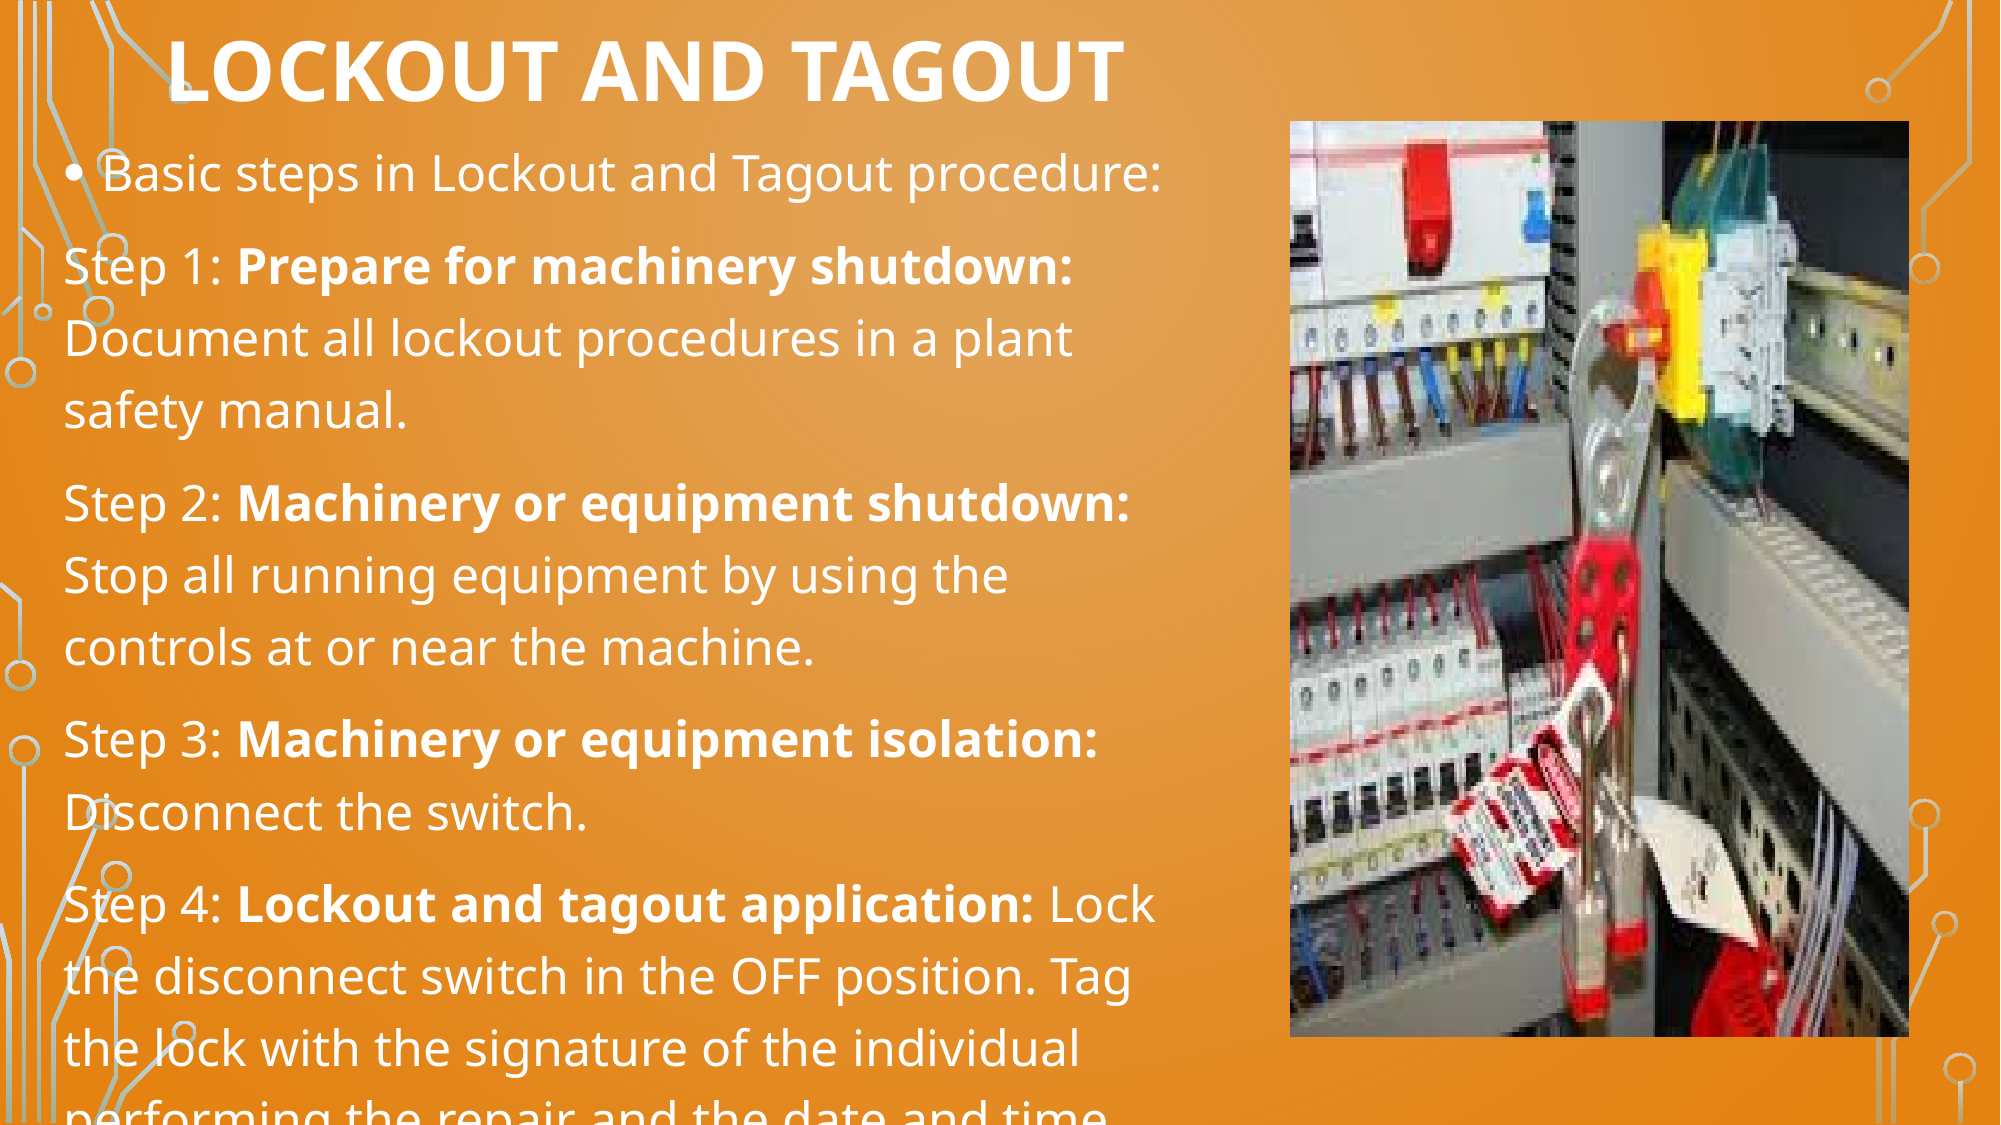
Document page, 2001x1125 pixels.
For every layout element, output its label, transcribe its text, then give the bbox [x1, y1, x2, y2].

picture [1290, 121, 1909, 1037]
title Lockout and tagout [149, 0, 1775, 197]
list Basic steps in Lockout and Tagout procedure: Step 1: Prepare for machinery shutdown: Document all lockout procedures in a plant safety manual. Step 2: Machinery or equipment shutdown: Stop all running equipment by using the controls at or near the machine. Step 3: Machinery or equipment isolation: Disconnect the switch. Step 4: Lockout and tagout application: Lock the disconnect switch in the OFF position. Tag the lock with the signature of the individual performing the repair and the date and time of the repair. [48, 121, 1185, 1086]
